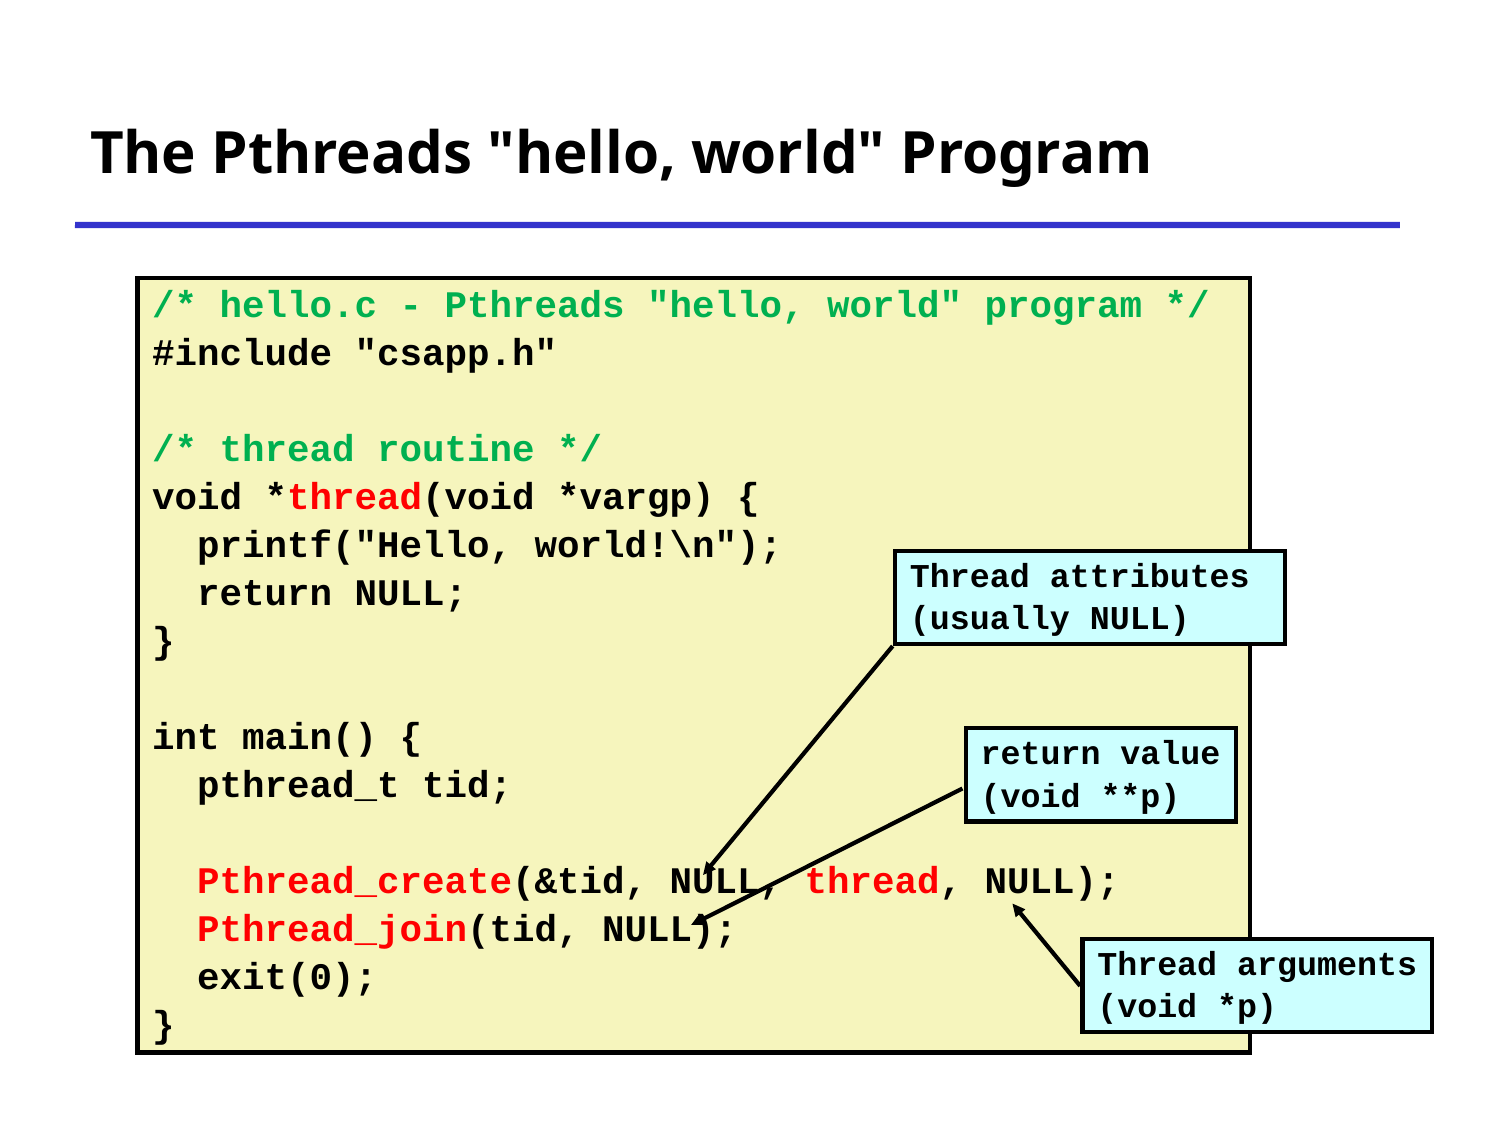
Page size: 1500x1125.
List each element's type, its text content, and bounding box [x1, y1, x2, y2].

text_box Thread attributes (usually NULL) [895, 550, 1285, 645]
text_box /* hello.c - Pthreads "hello, world" program */ #include "csapp.h" /* thread routine */ void *thread(void *vargp) { printf("Hello, world!\n"); return NULL; } int main() { pthread_t tid; Pthread_create(&tid, NULL, thread, NULL); Pthread_join(tid, NULL); exit(0); } [137, 278, 1250, 1053]
title The Pthreads "hello, world" Program [75, 75, 1400, 225]
text_box [1012, 903, 1081, 986]
text_box return value (void **p) [965, 728, 1236, 822]
text_box [691, 788, 963, 925]
text_box [703, 645, 893, 875]
text_box Thread arguments (void *p) [1082, 939, 1433, 1033]
